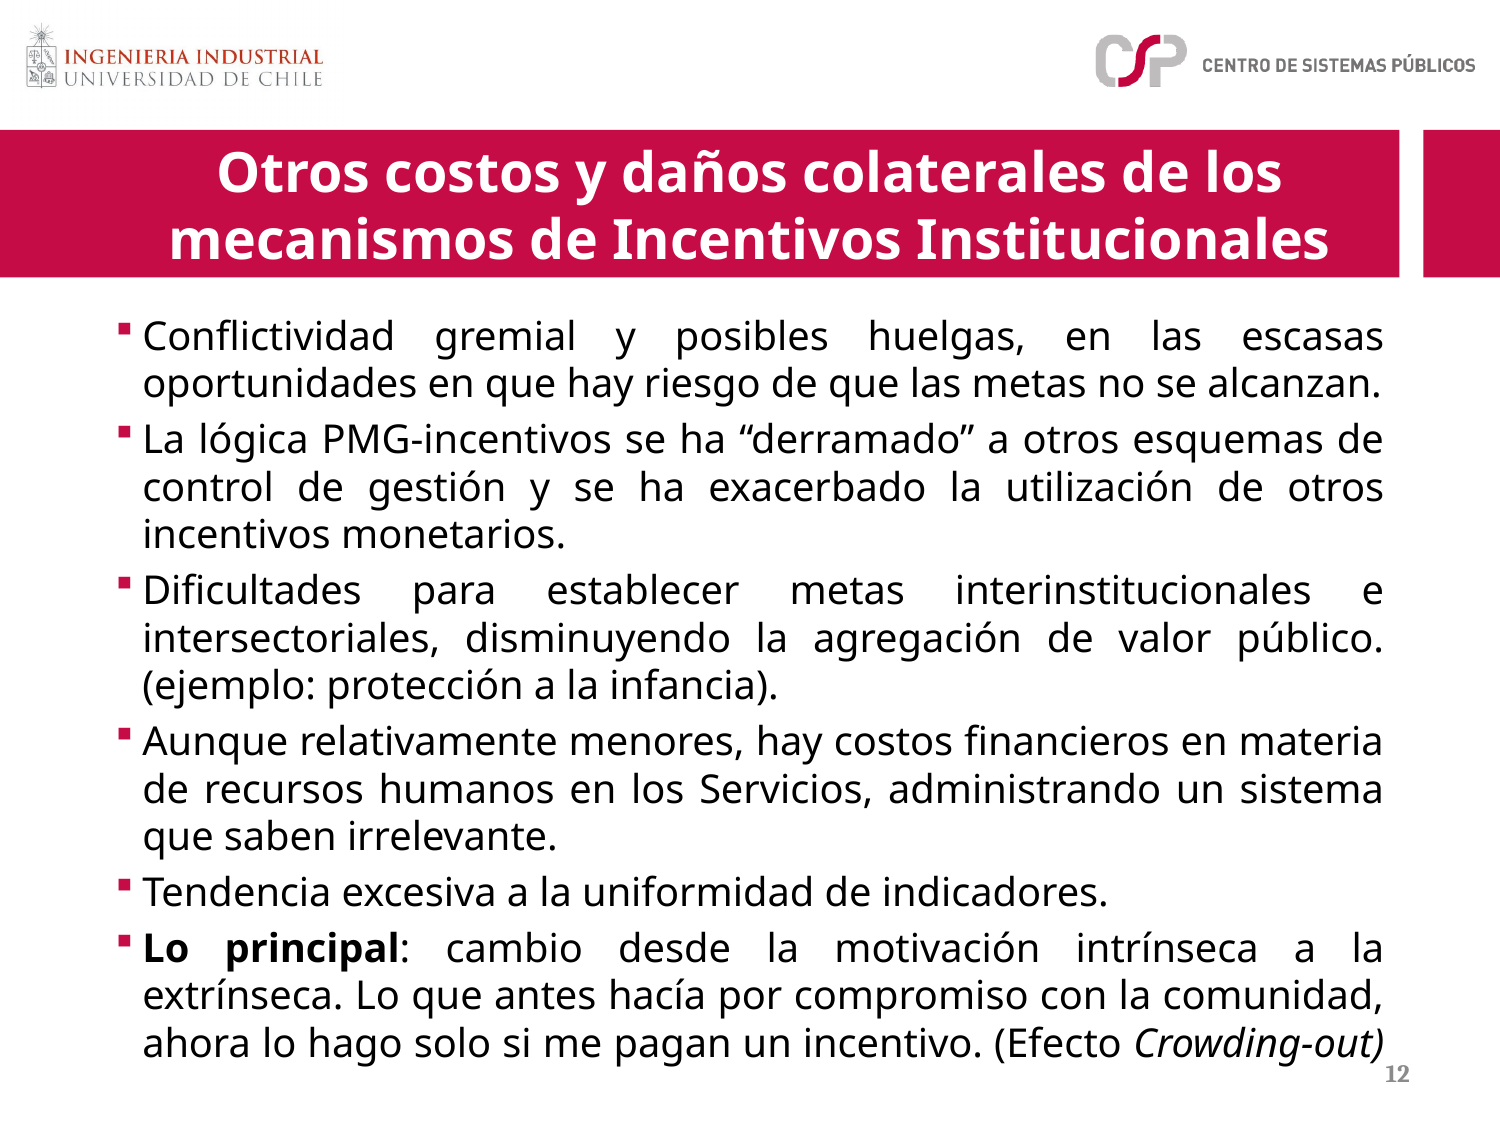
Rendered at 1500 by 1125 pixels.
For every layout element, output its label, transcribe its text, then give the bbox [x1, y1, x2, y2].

list Conflictividad gremial y posibles huelgas, en las escasas oportunidades en que hay riesgo de que las metas no se alcanzan. La lógica PMG-incentivos se ha “derramado” a otros esquemas de control de gestión y se ha exacerbado la utilización de otros incentivos monetarios. Dificultades para establecer metas interinstitucionales e intersectoriales, disminuyendo la agregación de valor público. (ejemplo: protección a la infancia). Aunque relativamente menores, hay costos financieros en materia de recursos humanos en los Servicios, administrando un sistema que saben irrelevante. Tendencia excesiva a la uniformidad de indicadores. Lo principal: cambio desde la motivación intrínseca a la extrínseca. Lo que antes hacía por compromiso con la comunidad, ahora lo hago solo si me pagan un incentivo. (Efecto Crowding-out) [100, 302, 1400, 1103]
picture [1092, 30, 1477, 91]
title Otros costos y daños colaterales de los mecanismos de Incentivos Institucionales [100, 129, 1400, 278]
slide_number 12 [1074, 1042, 1425, 1103]
picture [5, 1, 345, 126]
